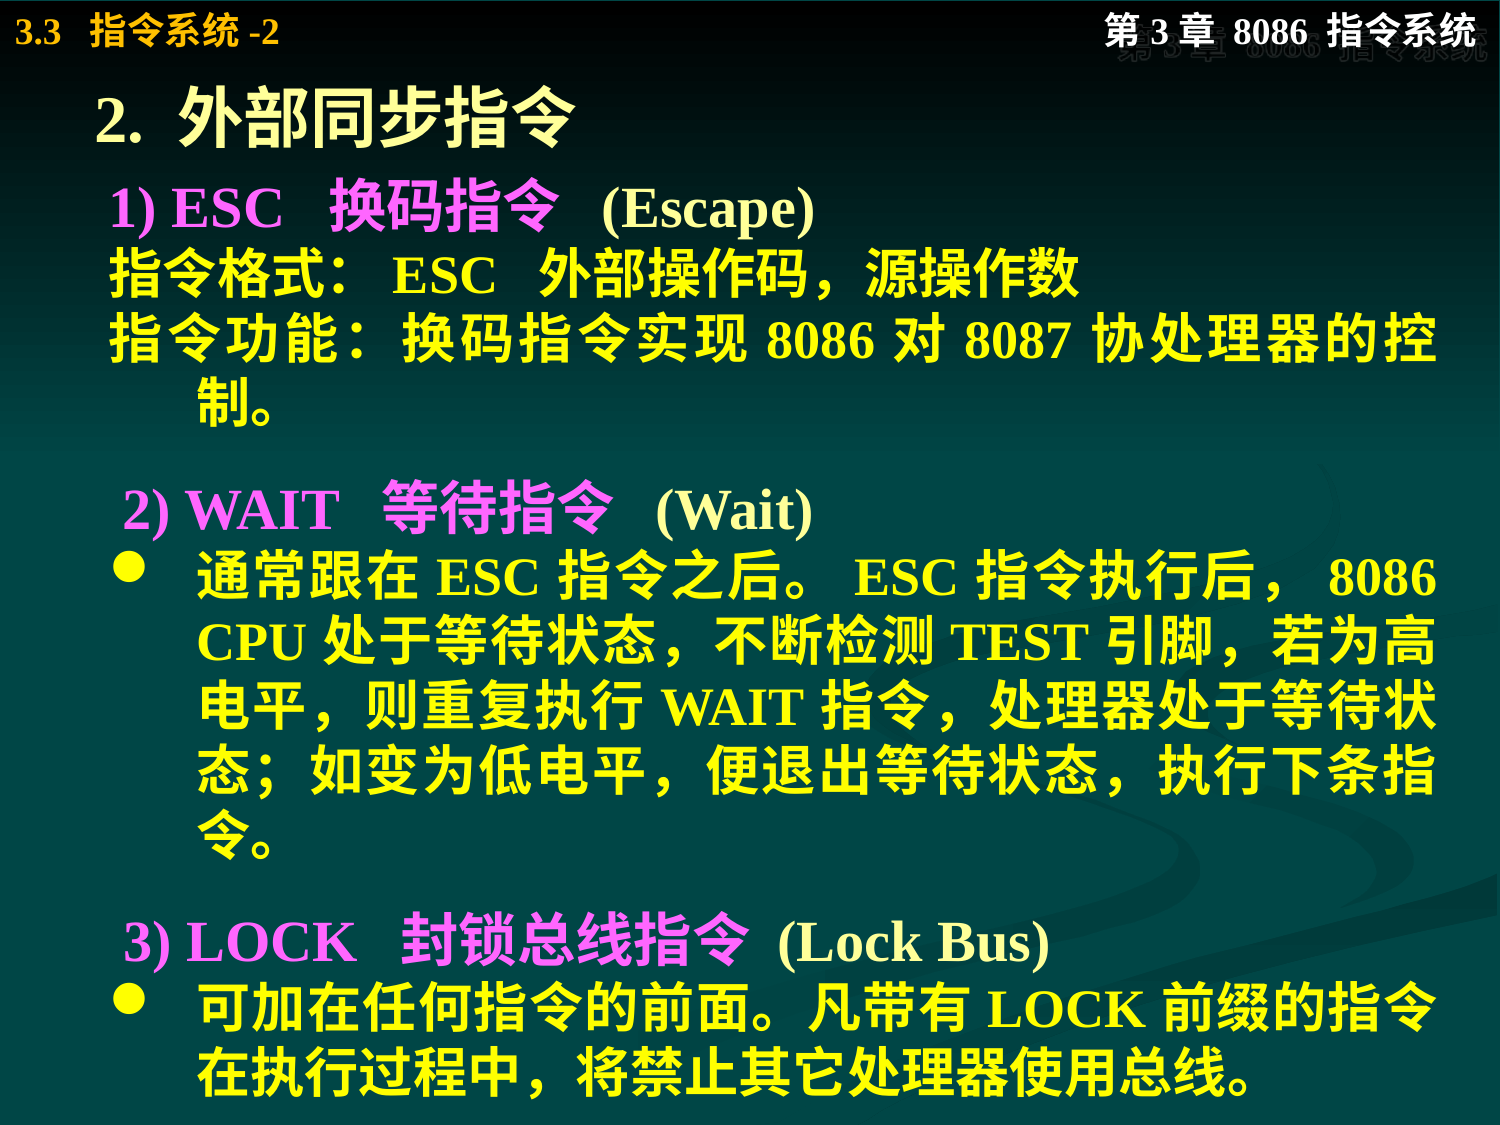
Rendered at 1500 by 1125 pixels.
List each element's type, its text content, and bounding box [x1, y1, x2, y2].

list 1) ESC 换码指令 (Escape) 指令格式：ESC 外部操作码，源操作数 指令功能：换码指令实现8086对8087协处理器的控制。 2) WAIT 等待指令 (Wait) 通常跟在ESC指令之后。ESC指令执行后，8086 CPU处于等待状态，不断检测TEST引脚，若为高电平，则重复执行WAIT指令，处理器处于等待状态；如变为低电平，便退出等待状态，执行下条指令。 3) LOCK 封锁总线指令 (Lock Bus) 可加在任何指令的前面。凡带有LOCK前缀的指令在执行过程中，将禁止其它处理器使用总线。 [93, 161, 1453, 1066]
title 2. 外部同步指令 [78, 60, 1430, 172]
